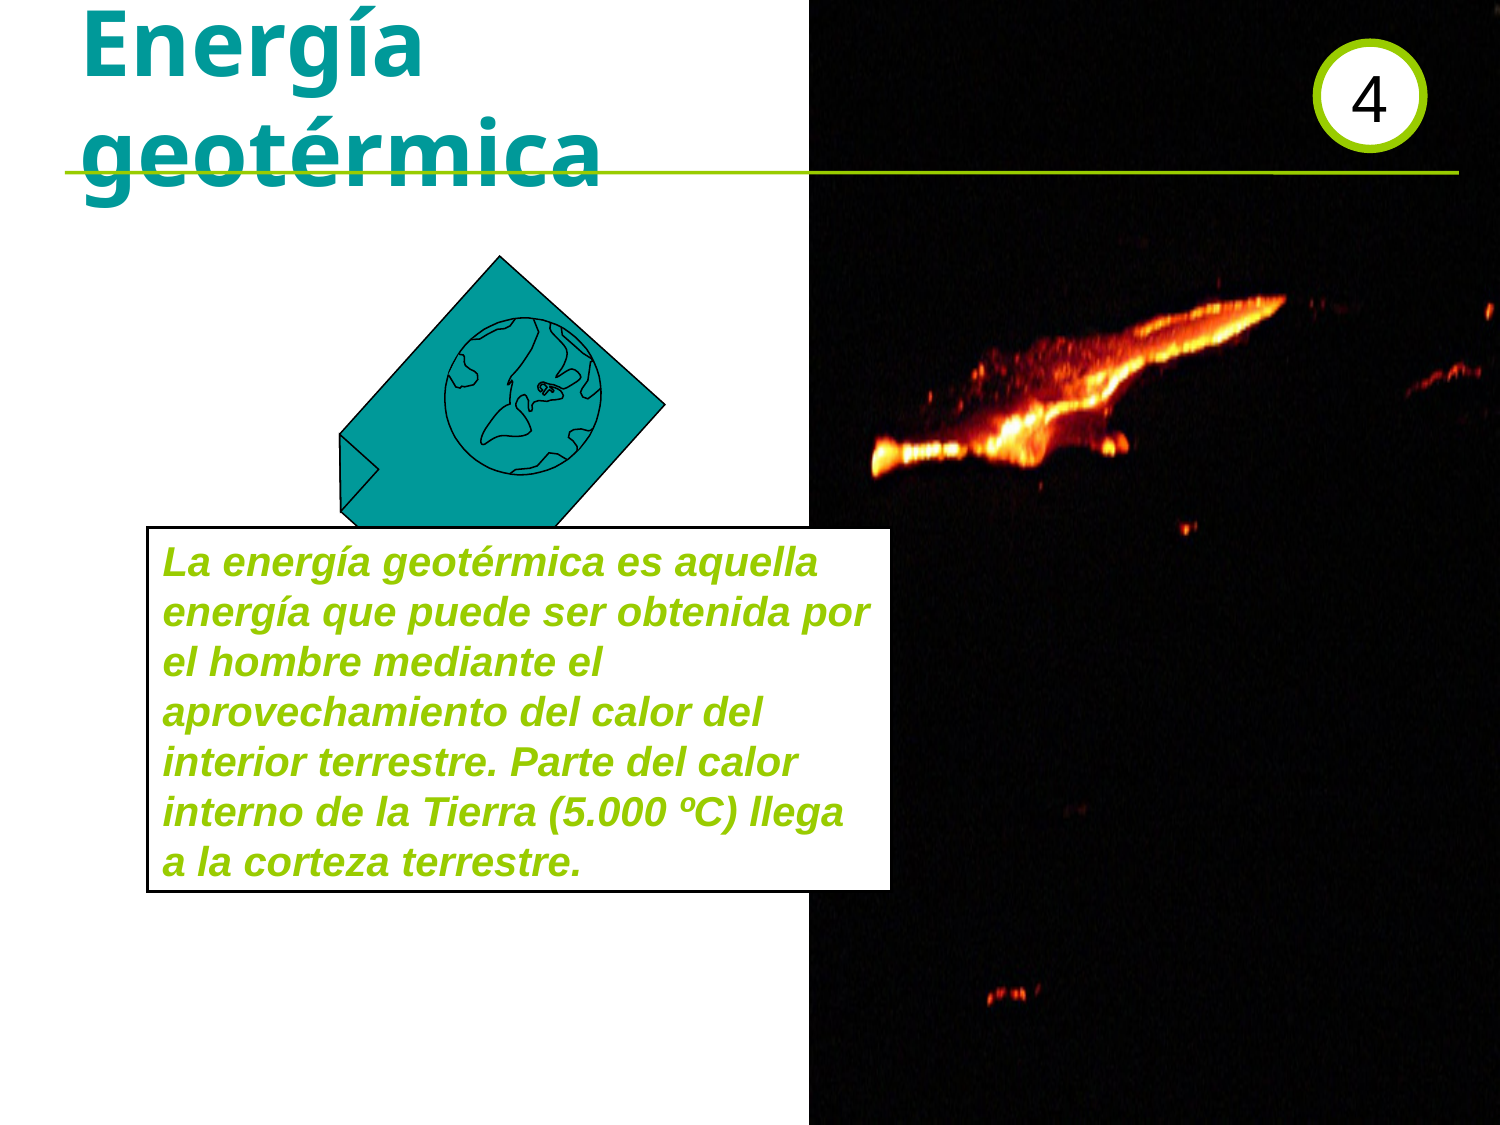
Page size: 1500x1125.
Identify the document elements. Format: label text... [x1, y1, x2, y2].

text_box Energía geotérmica [64, 30, 803, 160]
text_box [339, 256, 665, 527]
text_box La energía geotérmica es aquella energía que puede ser obtenida por el hombre mediante el aprovechamiento del calor del interior terrestre. Parte del calor interno de la Tierra (5.000 ºC) llega a la corteza terrestre. [147, 527, 803, 892]
picture [808, 0, 1500, 1125]
